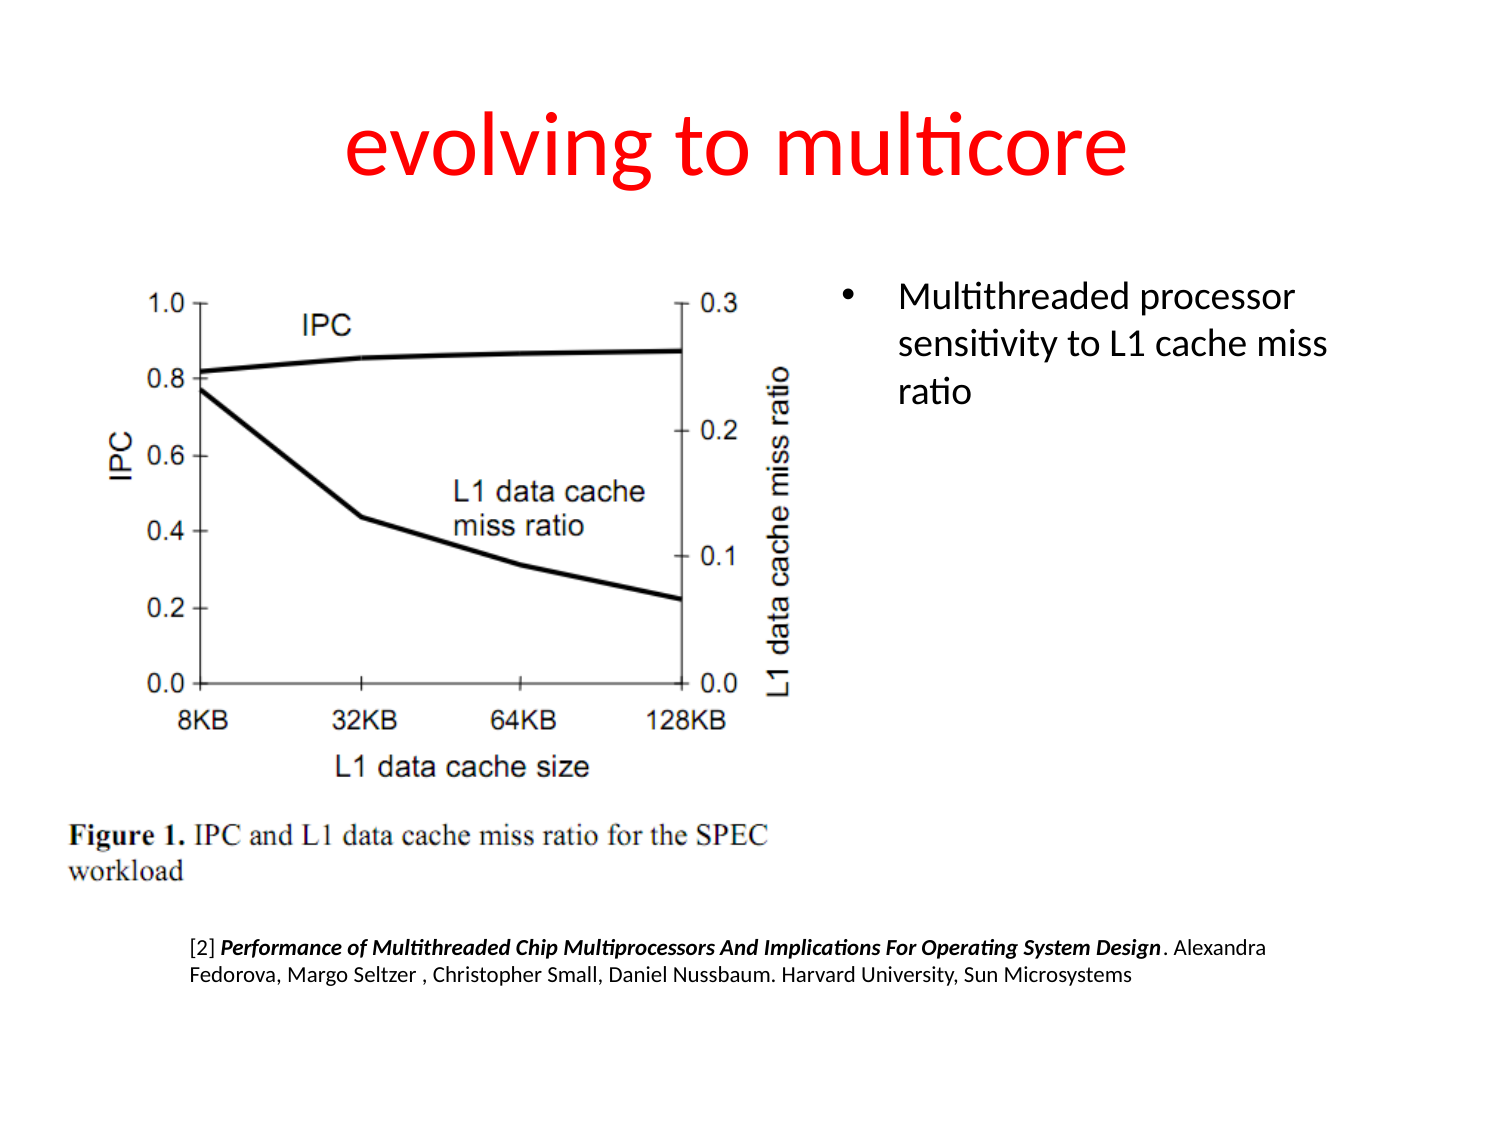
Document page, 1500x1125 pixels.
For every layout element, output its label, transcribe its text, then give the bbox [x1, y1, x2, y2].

title evolving to multicore [75, 45, 1400, 233]
text_box [2] Performance of Multithreaded Chip Multiprocessors And Implications For Operating System Design. Alexandra Fedorova, Margo Seltzer , Christopher Small, Daniel Nussbaum. Harvard University, Sun Microsystems [174, 924, 1313, 995]
list Multithreaded processor sensitivity to L1 cache miss ratio [833, 262, 1425, 863]
picture [37, 262, 832, 888]
